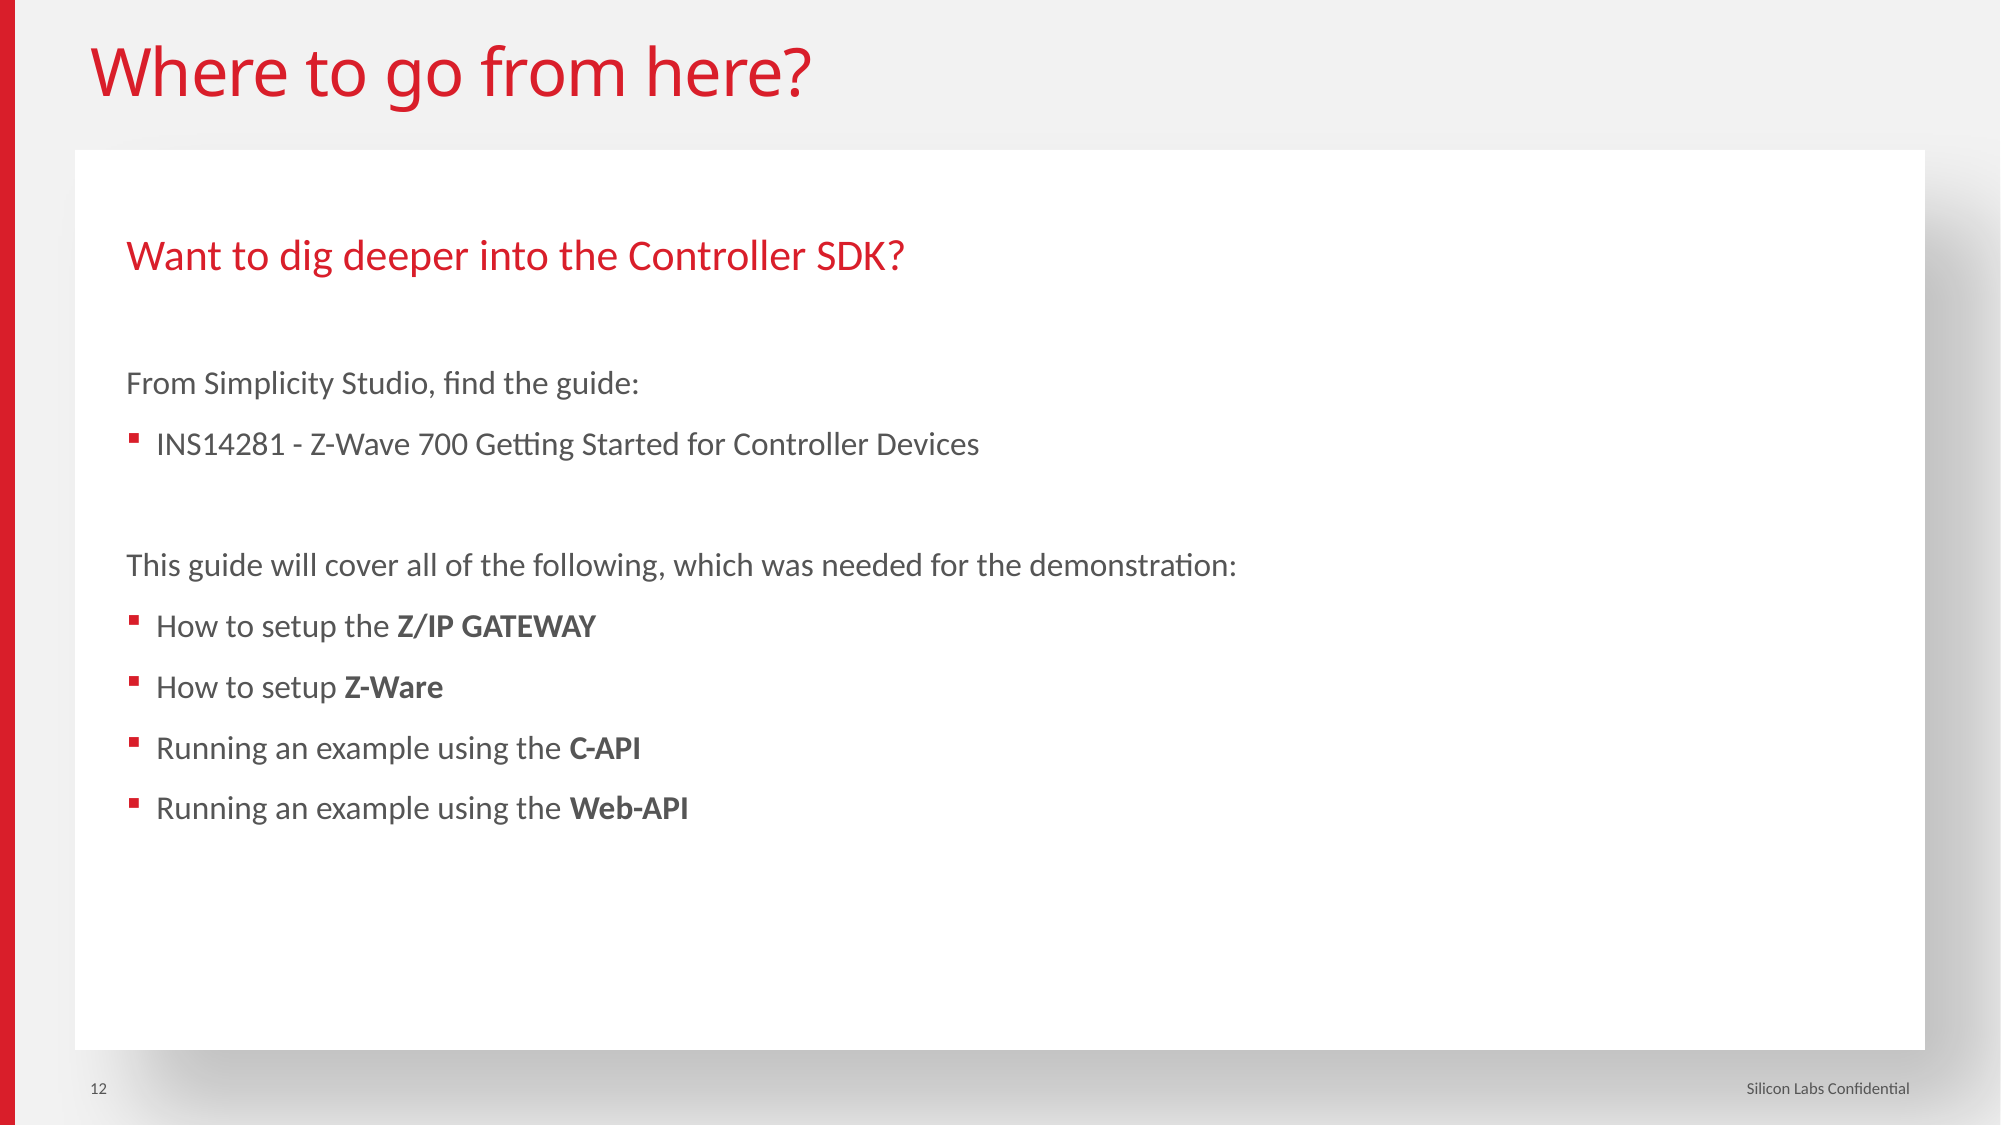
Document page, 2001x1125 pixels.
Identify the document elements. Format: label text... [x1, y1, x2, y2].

title Where to go from here? [75, 0, 1925, 150]
slide_number 12 [75, 1050, 128, 1125]
list Want to dig deeper into the Controller SDK? From Simplicity Studio, find the guide: INS14281 - Z-Wave 700 Getting Started for Controller Devices This guide will cover all of the following, which was needed for the demonstration: How to setup the Z/IP GATEWAY How to setup Z-Ware Running an example using the C-API Running an example using the Web-API [111, 224, 1695, 975]
footer Silicon Labs Confidential [128, 1050, 1925, 1125]
